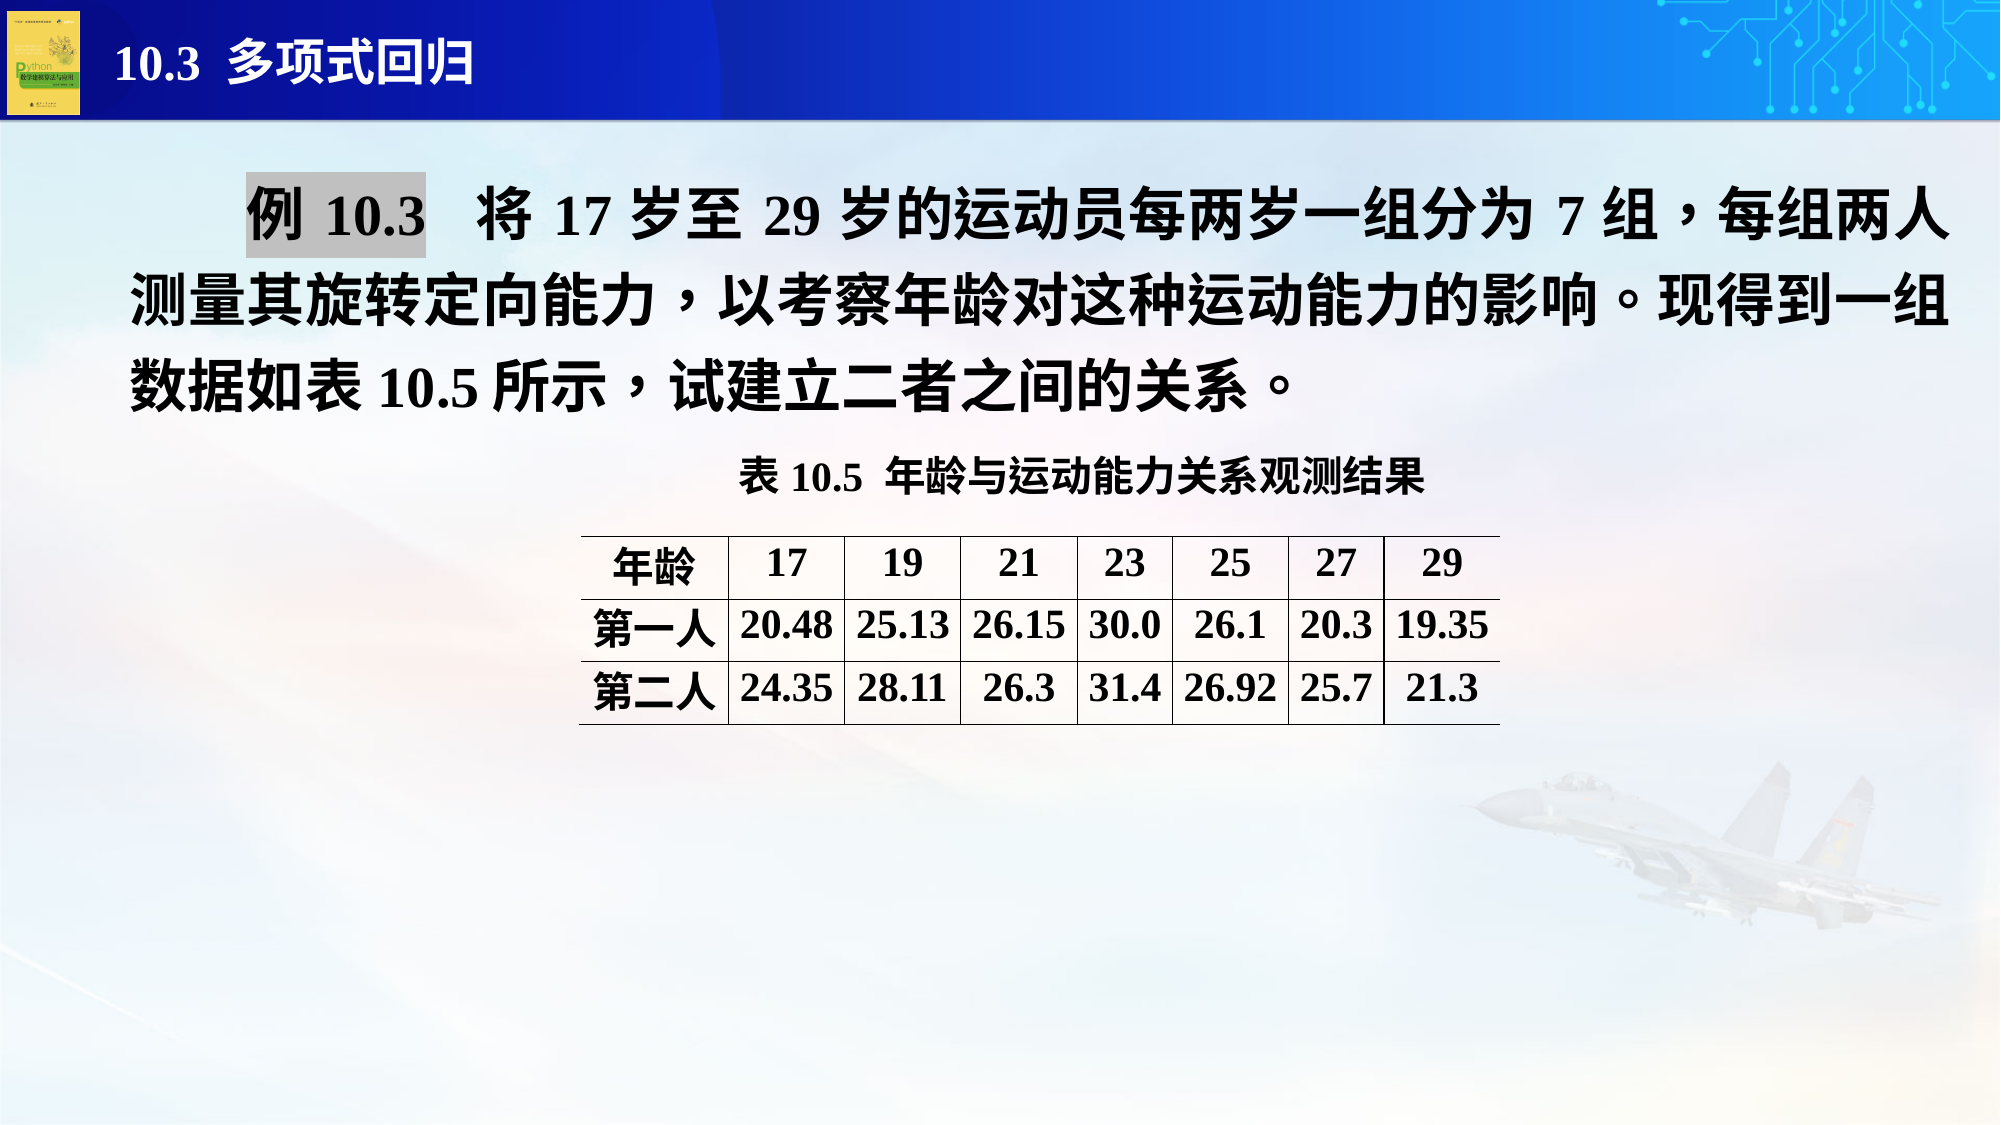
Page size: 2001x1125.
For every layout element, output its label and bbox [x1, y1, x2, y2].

text_box [116, 172, 1964, 1070]
picture [0, 0, 2000, 1125]
